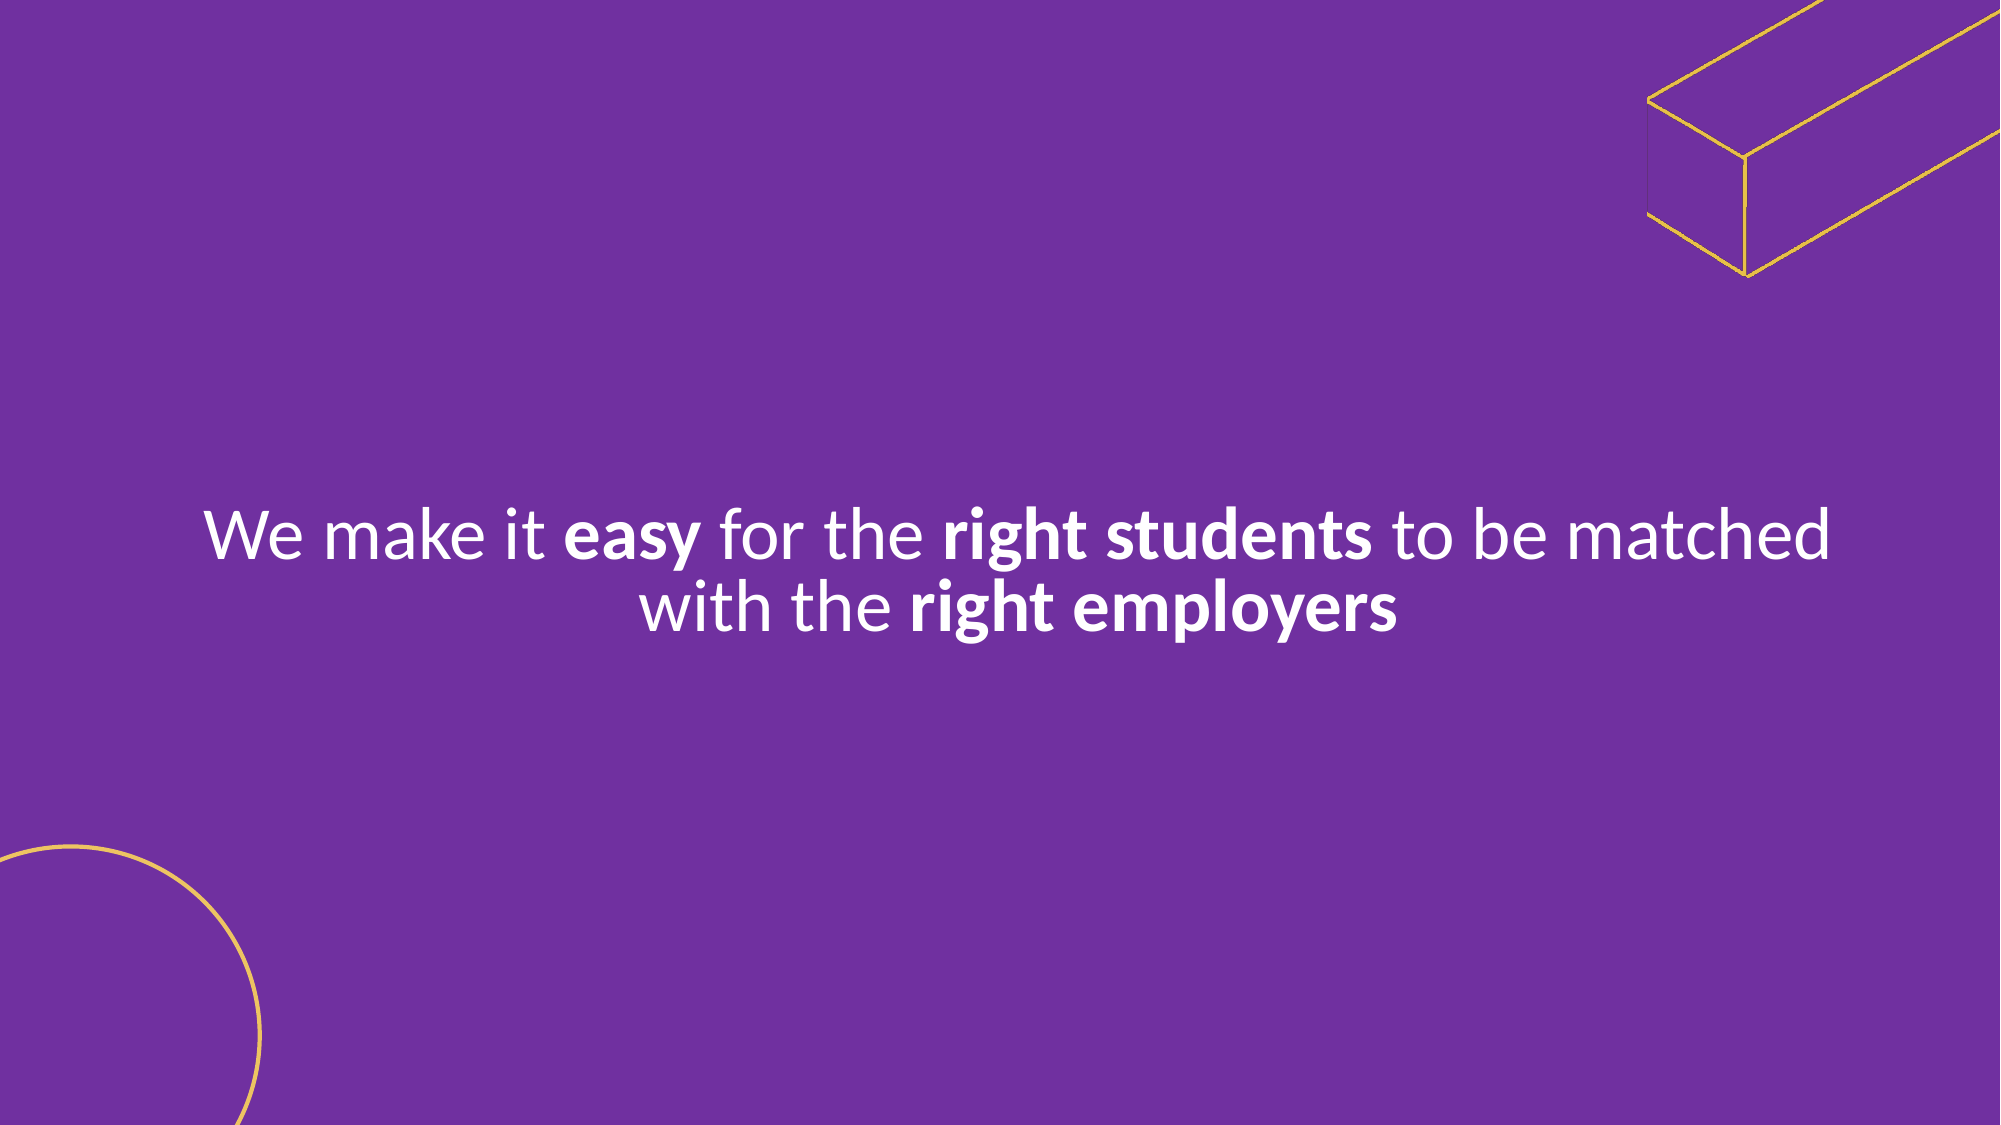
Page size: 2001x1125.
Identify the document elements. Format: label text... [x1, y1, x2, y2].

list We make it easy for the right students to be matched with the right employers [137, 494, 1863, 631]
picture [1646, 0, 2000, 278]
text_box [0, 846, 260, 1125]
